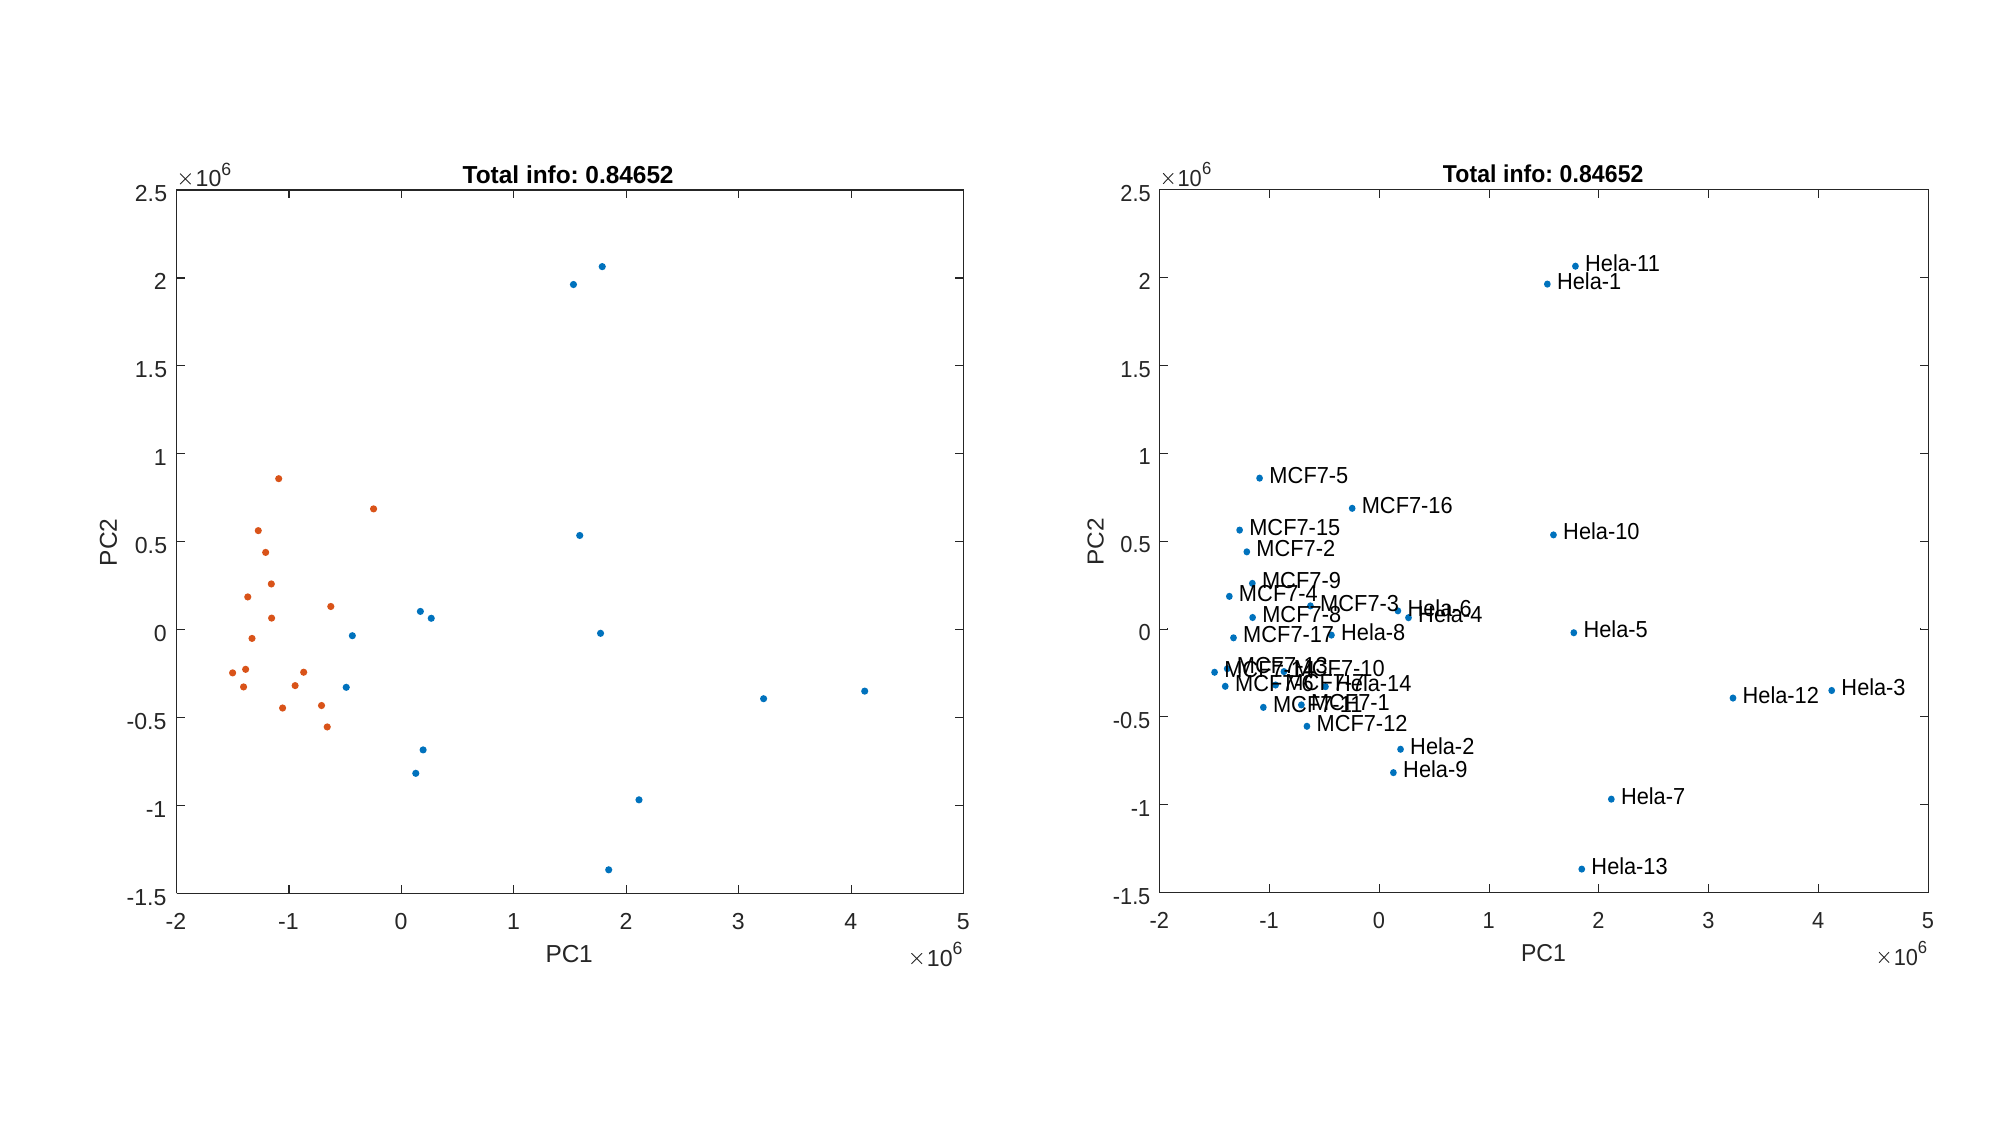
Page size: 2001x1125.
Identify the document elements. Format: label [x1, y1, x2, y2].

picture [44, 124, 2000, 987]
